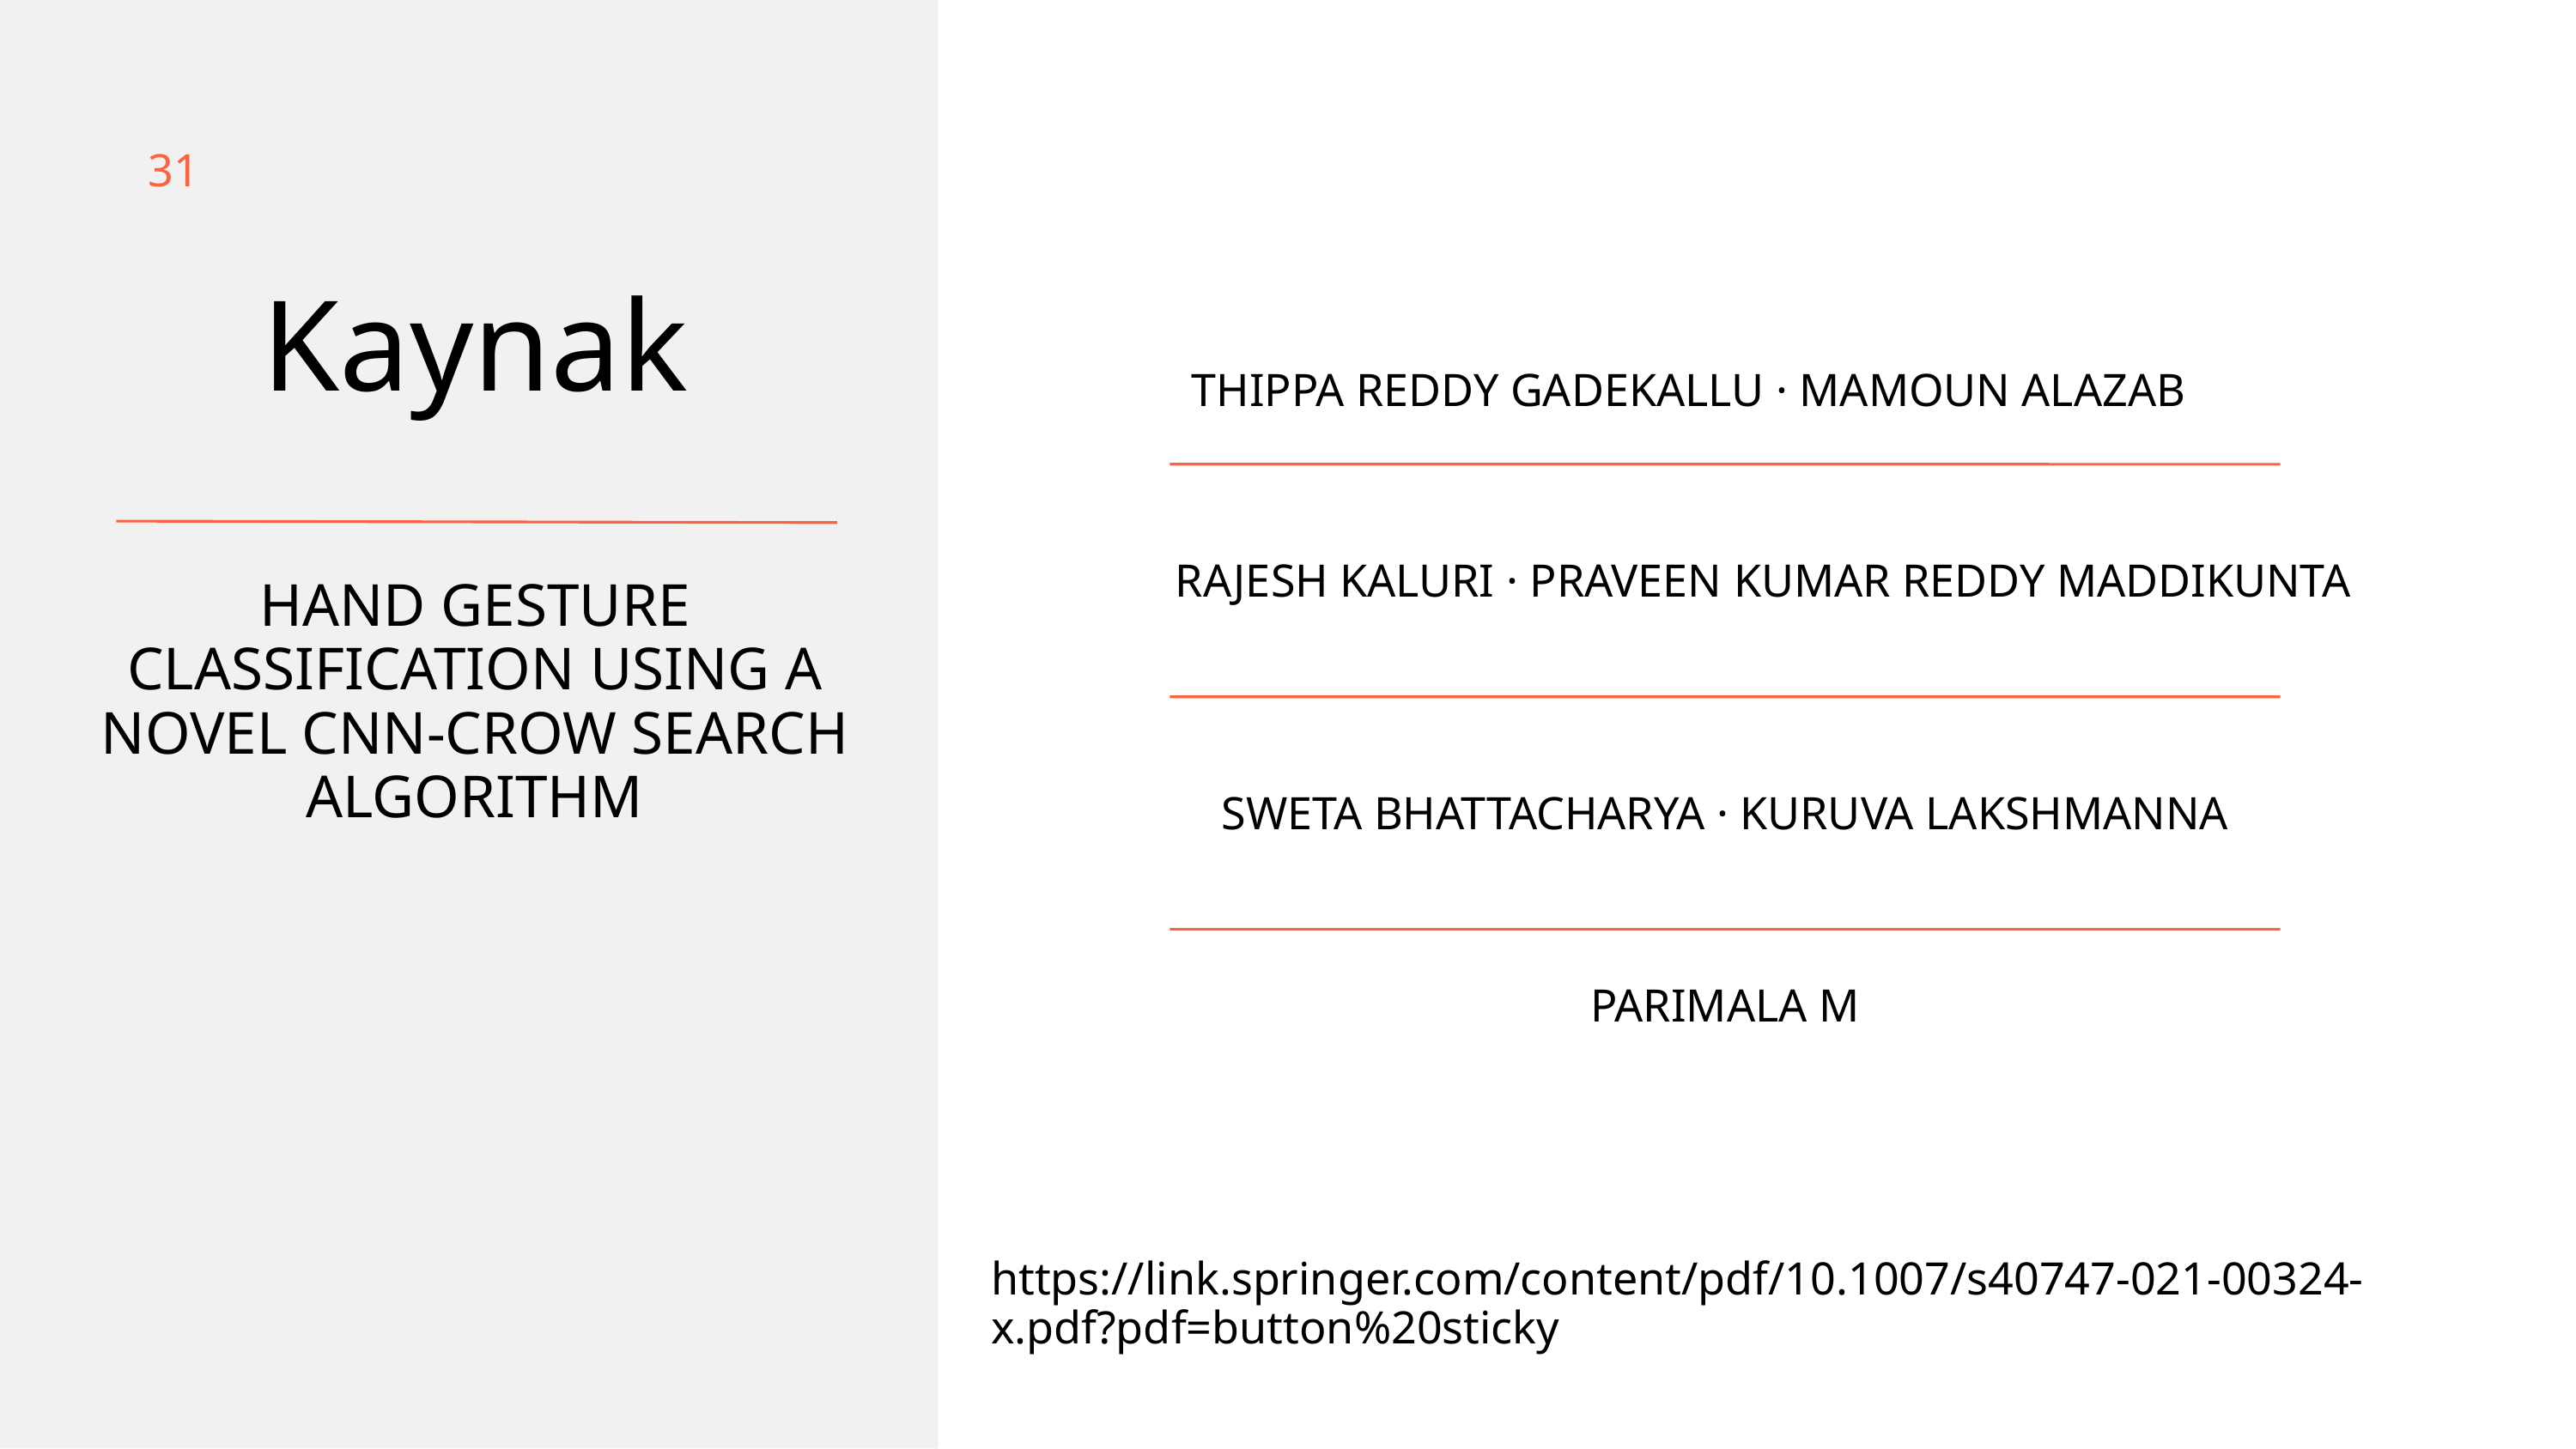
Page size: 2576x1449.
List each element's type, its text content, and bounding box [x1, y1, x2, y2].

text_box https://link.springer.com/content/pdf/10.1007/s40747-021-00324-x.pdf?pdf=button%20sticky [991, 1254, 2459, 1354]
text_box Kaynak [148, 265, 802, 416]
text_box [0, 0, 939, 1449]
text_box SWETA BHATTACHARYA · KURUVA LAKSHMANNA [1168, 789, 2282, 839]
text_box HAND GESTURE CLASSIFICATION USING A NOVEL CNN-CROW SEARCH ALGORITHM [49, 573, 901, 829]
text_box RAJESH KALURI · PRAVEEN KUMAR REDDY MADDIKUNTA [1123, 556, 2403, 606]
text_box 31 [148, 146, 261, 196]
text_box THIPPA REDDY GADEKALLU · MAMOUN ALAZAB [1191, 361, 2259, 416]
text_box PARIMALA M [1580, 982, 1870, 1032]
